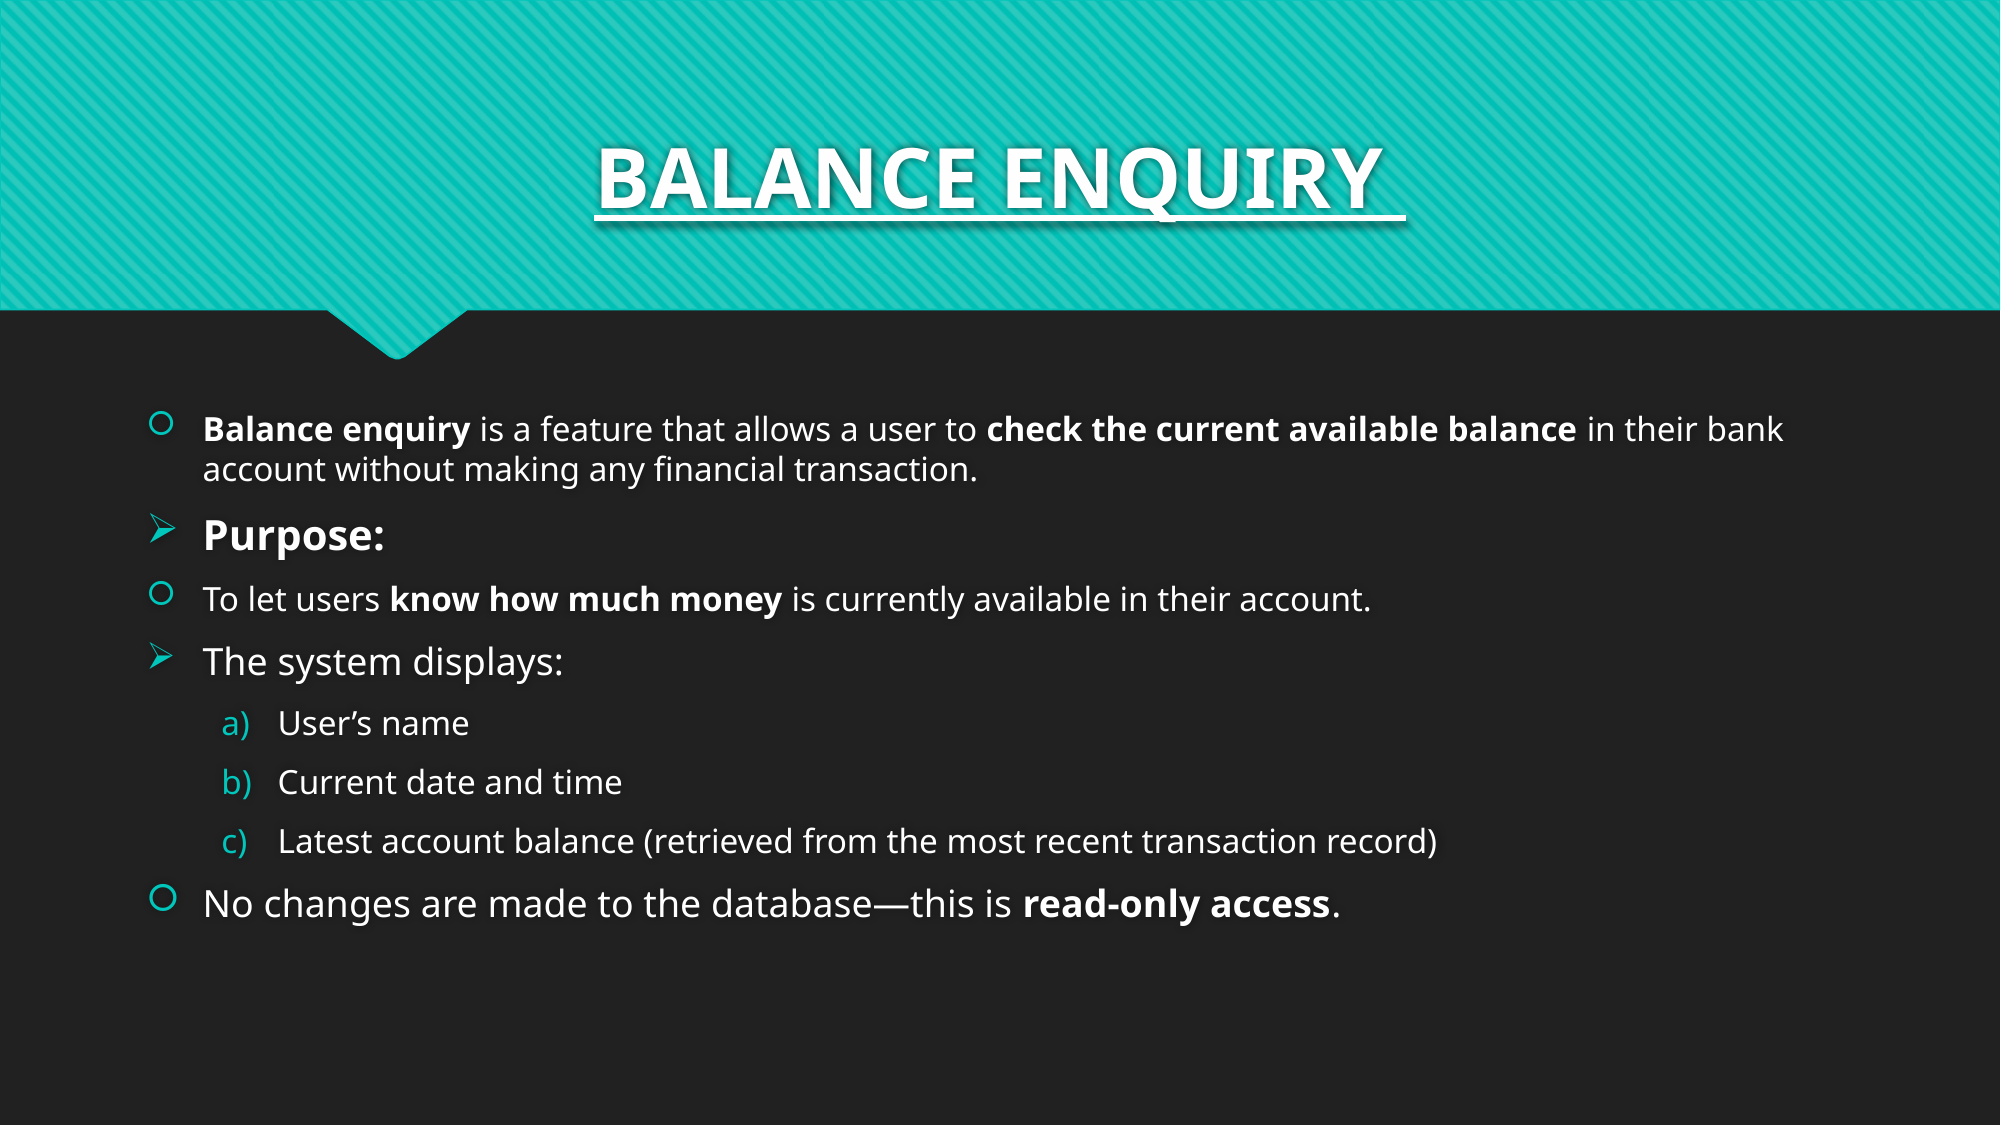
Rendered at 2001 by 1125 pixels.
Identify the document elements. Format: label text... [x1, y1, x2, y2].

title BALANCE ENQUIRY [132, 73, 1868, 233]
list Balance enquiry is a feature that allows a user to check the current available balance in their bank account without making any financial transaction. Purpose: To let users know how much money is currently available in their account. The system displays: User’s name Current date and time Latest account balance (retrieved from the most recent transaction record) No changes are made to the database—this is read-only access. [131, 400, 1866, 1071]
